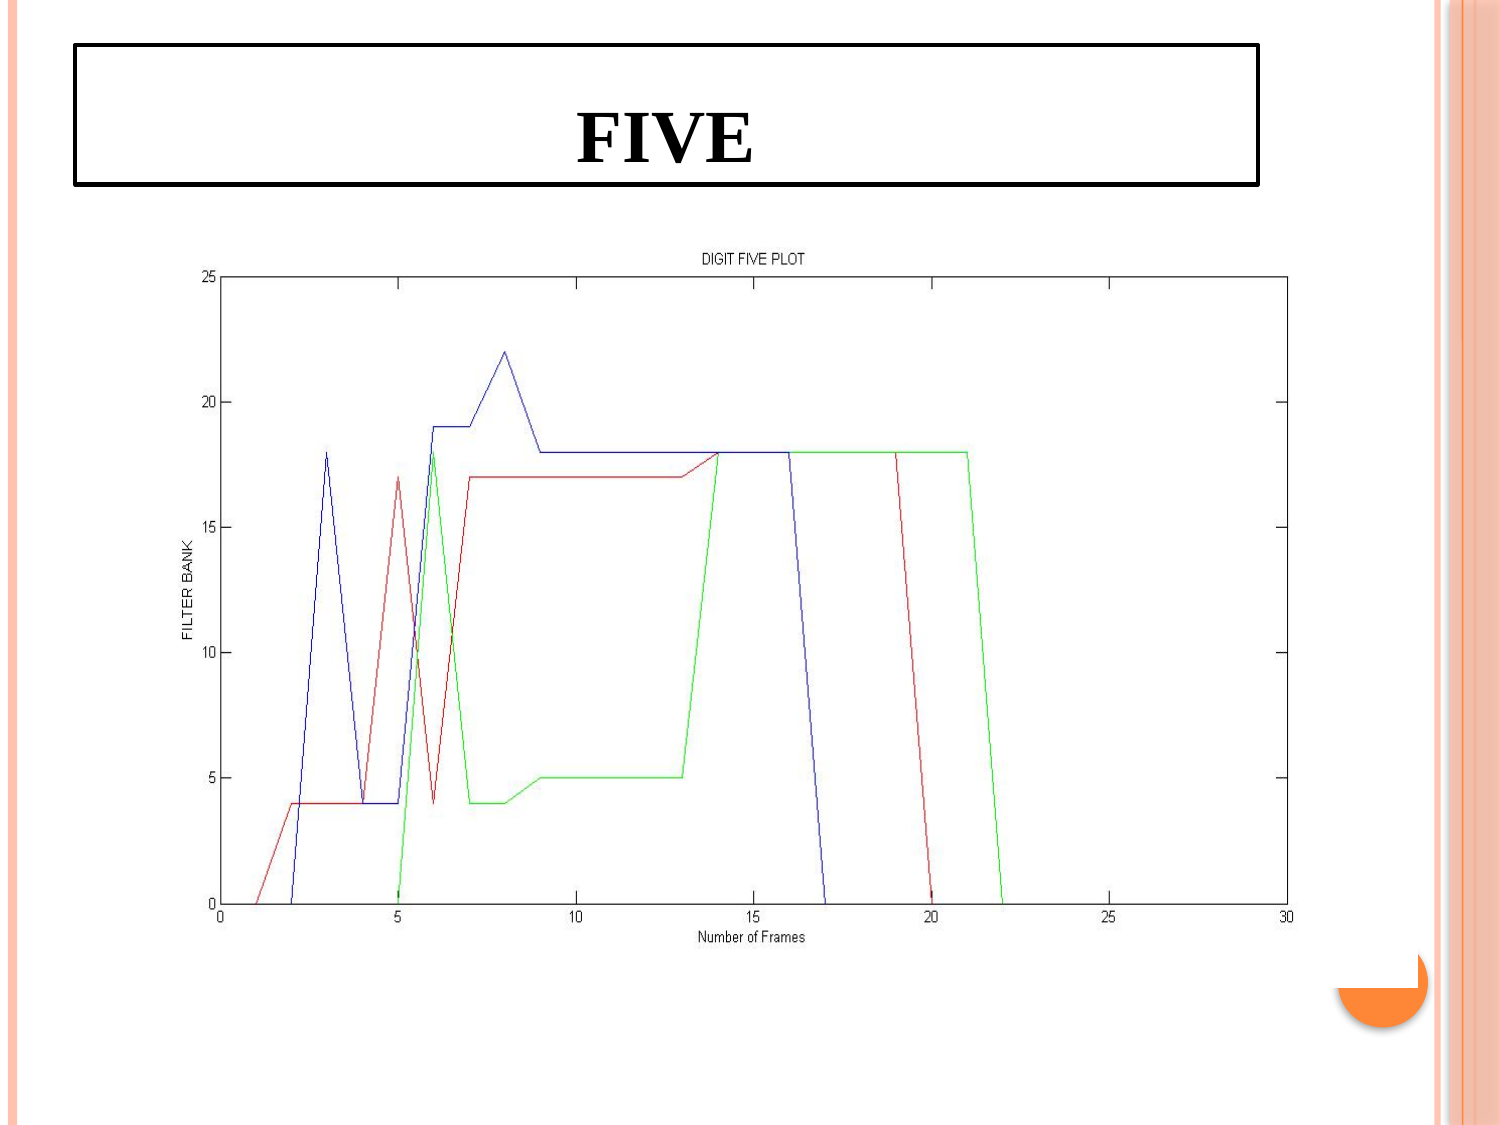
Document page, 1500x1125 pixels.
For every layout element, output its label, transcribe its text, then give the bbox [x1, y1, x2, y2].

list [40, 219, 1419, 989]
title FIVE [73, 43, 1260, 187]
